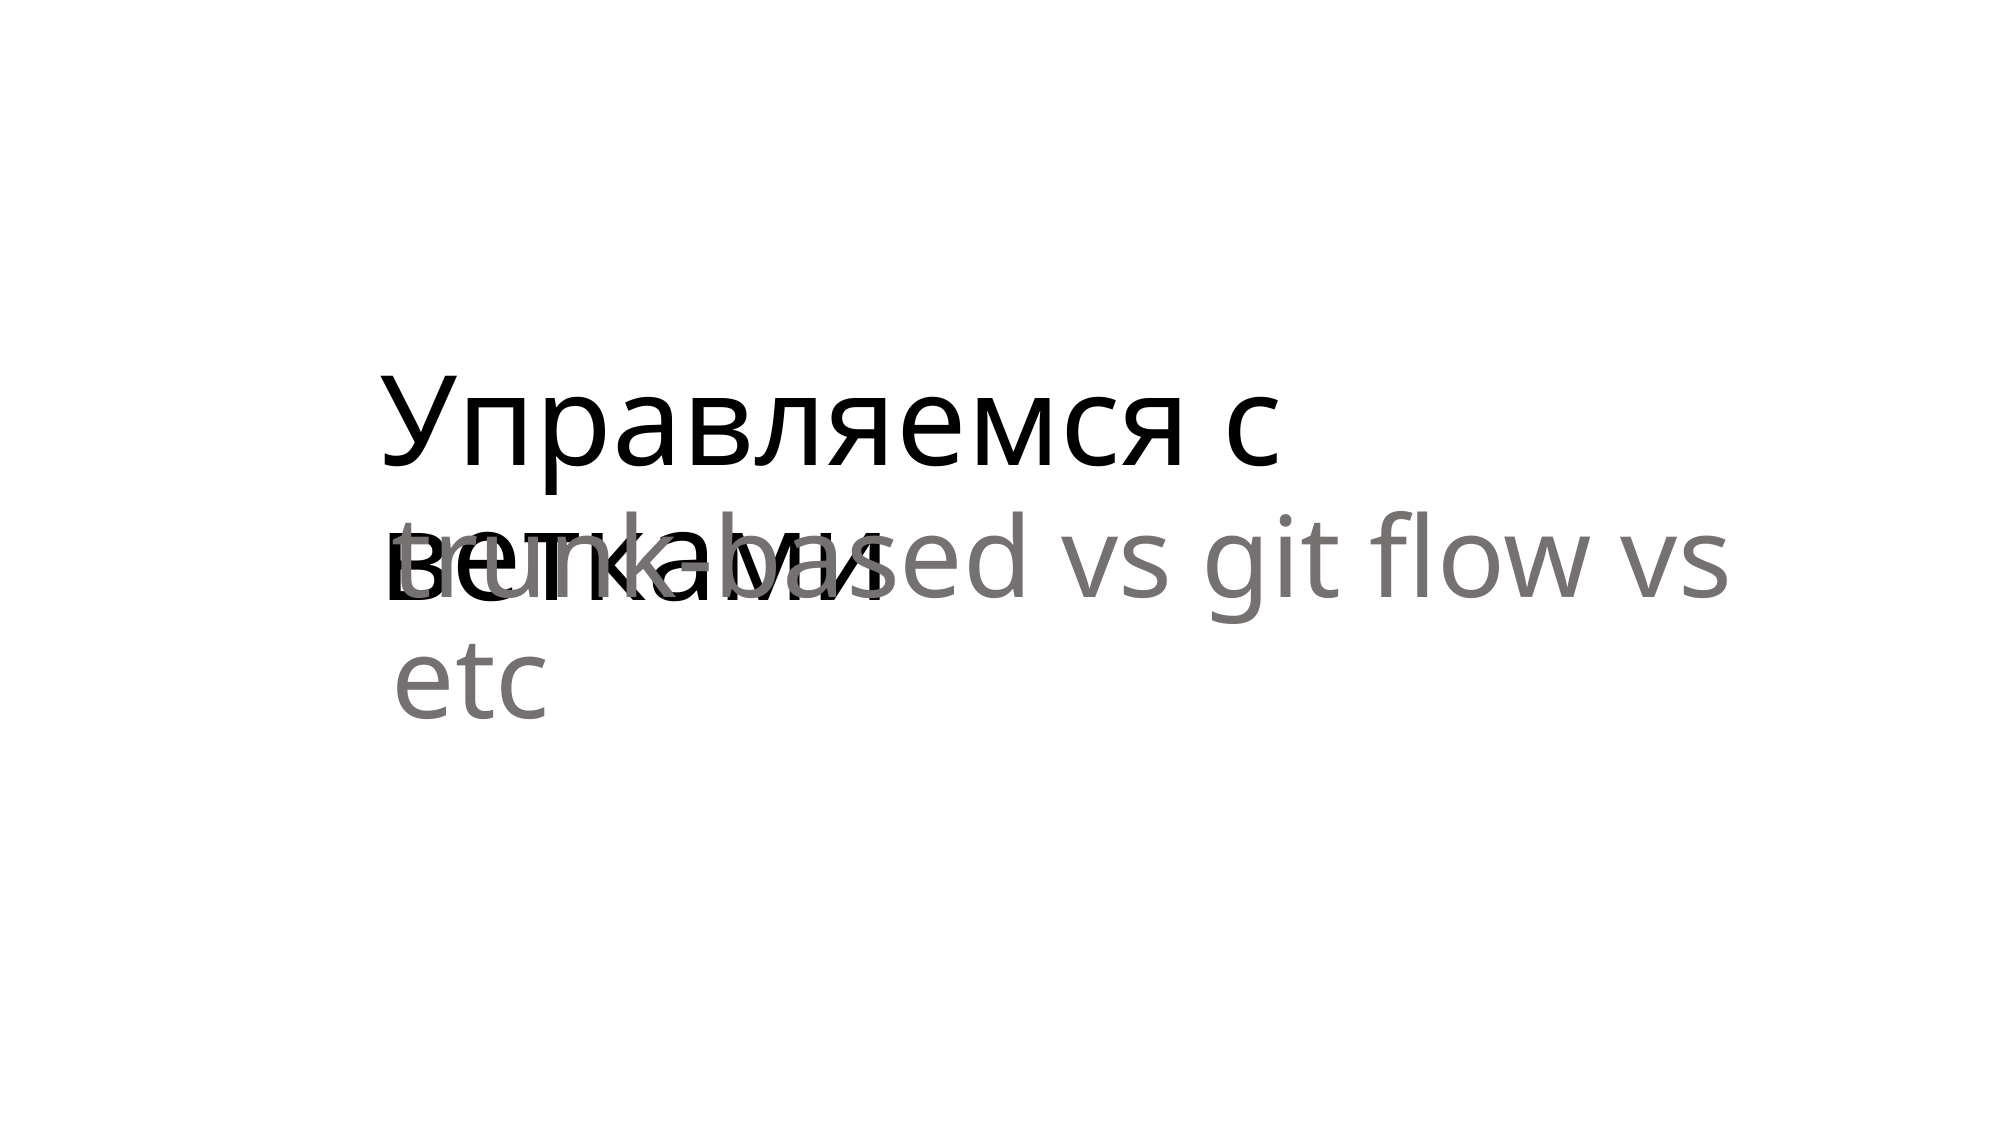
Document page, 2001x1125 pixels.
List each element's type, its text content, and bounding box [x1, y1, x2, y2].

text_box trunk-based vs git flow vs etc [371, 480, 1767, 682]
text_box Управляемся с ветками [359, 337, 1669, 540]
